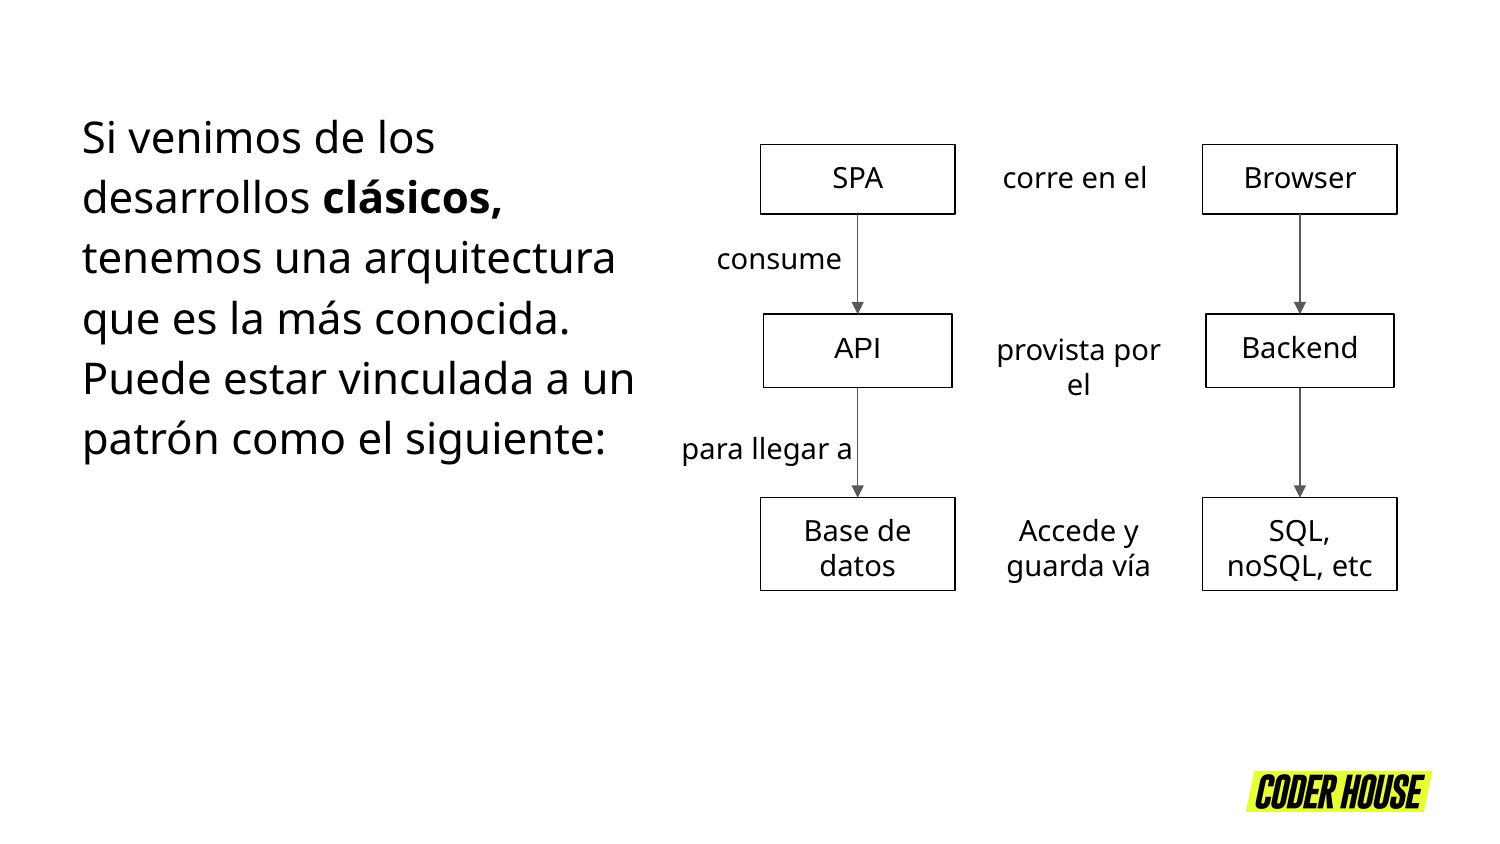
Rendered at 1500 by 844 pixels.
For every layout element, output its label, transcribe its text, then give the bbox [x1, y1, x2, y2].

picture [1241, 764, 1437, 819]
text_box para llegar a [666, 415, 871, 506]
text_box corre en el [981, 144, 1177, 214]
text_box Base de datos [760, 497, 955, 591]
text_box API [763, 314, 952, 388]
text_box SQL, noSQL, etc [1202, 497, 1398, 591]
text_box Accede y guarda vía [966, 497, 1191, 568]
text_box Si venimos de los desarrollos clásicos, tenemos una arquitectura que es la más conocida. Puede estar vinculada a un patrón como el siguiente: [66, 86, 685, 673]
text_box provista por el [966, 316, 1191, 386]
text_box SPA [760, 144, 955, 214]
text_box Backend [1205, 314, 1394, 388]
text_box Browser [1202, 144, 1398, 214]
text_box consume [701, 225, 854, 317]
